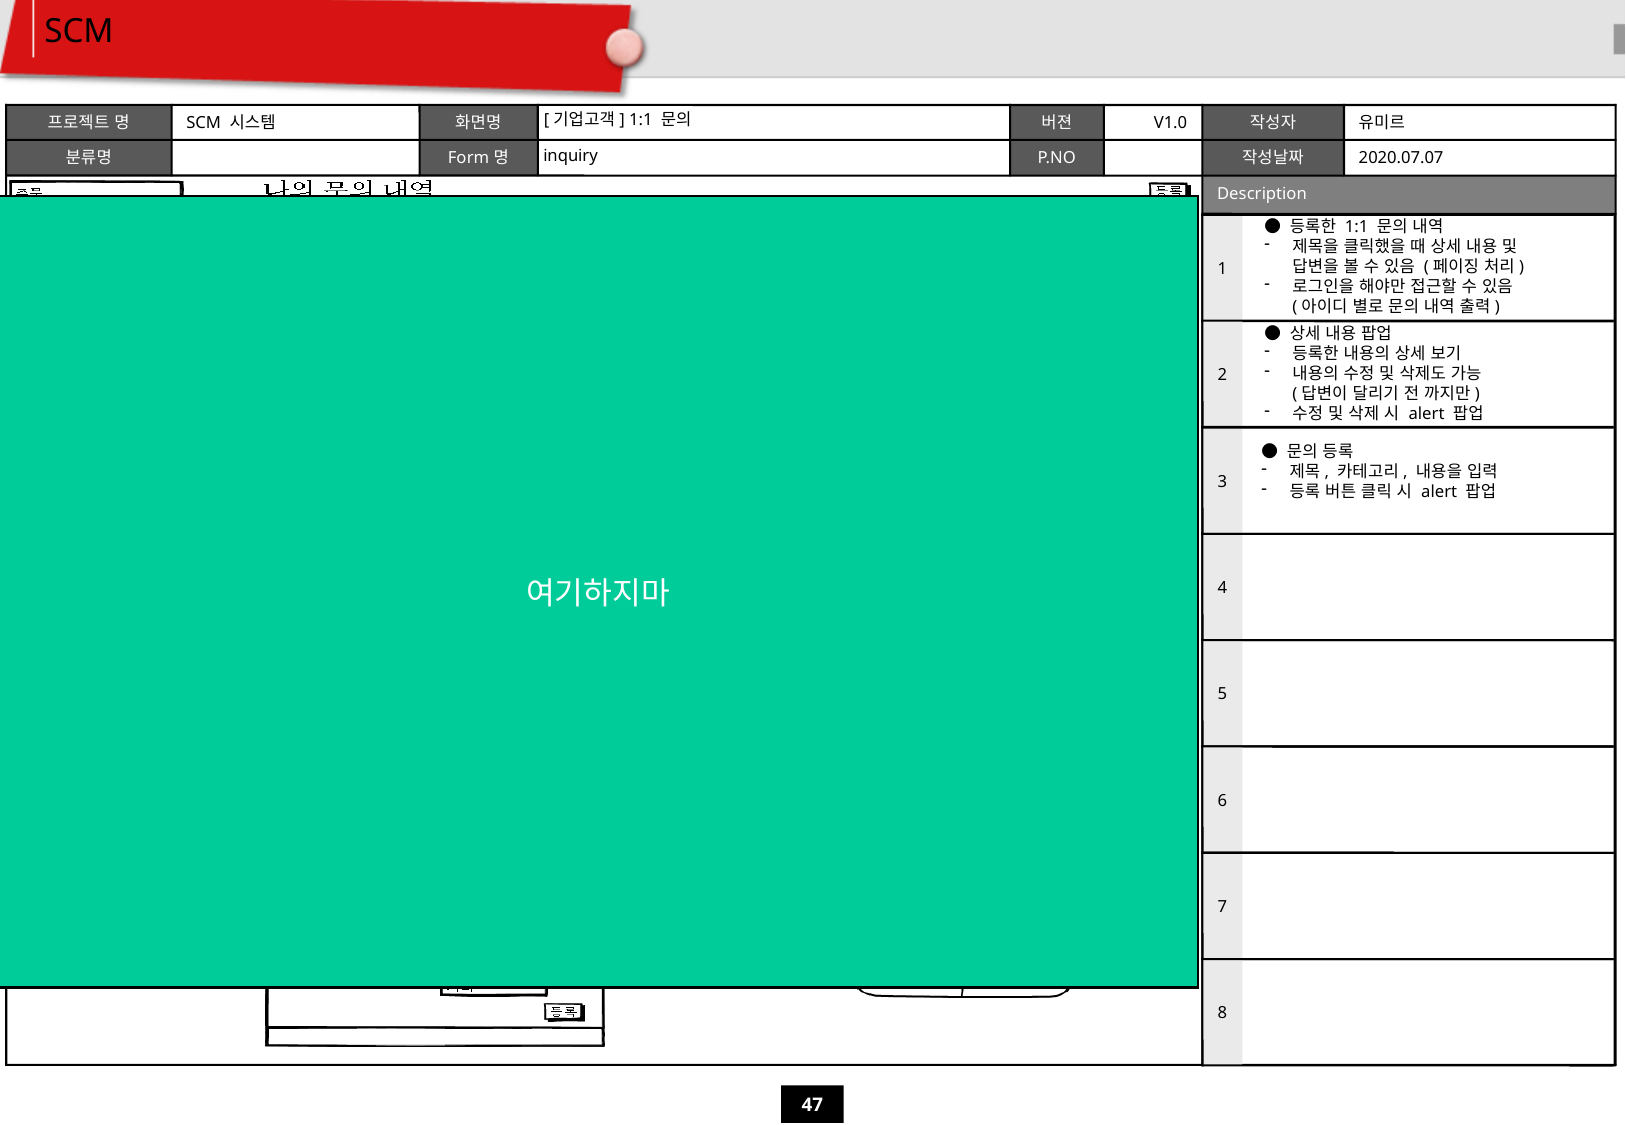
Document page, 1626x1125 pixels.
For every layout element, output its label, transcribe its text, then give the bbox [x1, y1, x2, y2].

picture [0, 0, 1625, 110]
text_box 여기하지마 [0, 196, 8, 988]
picture [8, 180, 1191, 1047]
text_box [1202, 533, 1615, 640]
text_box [1202, 852, 1615, 959]
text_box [1202, 959, 1615, 1066]
text_box SCM [29, 0, 597, 57]
text_box 여기하지마 [1191, 196, 1199, 988]
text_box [1202, 427, 1615, 533]
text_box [1202, 746, 1615, 852]
text_box inquiry [528, 137, 613, 172]
text_box [기업고객] 1:1 문의 [529, 101, 780, 137]
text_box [1202, 320, 1615, 427]
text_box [1202, 214, 1615, 320]
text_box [1202, 640, 1615, 746]
